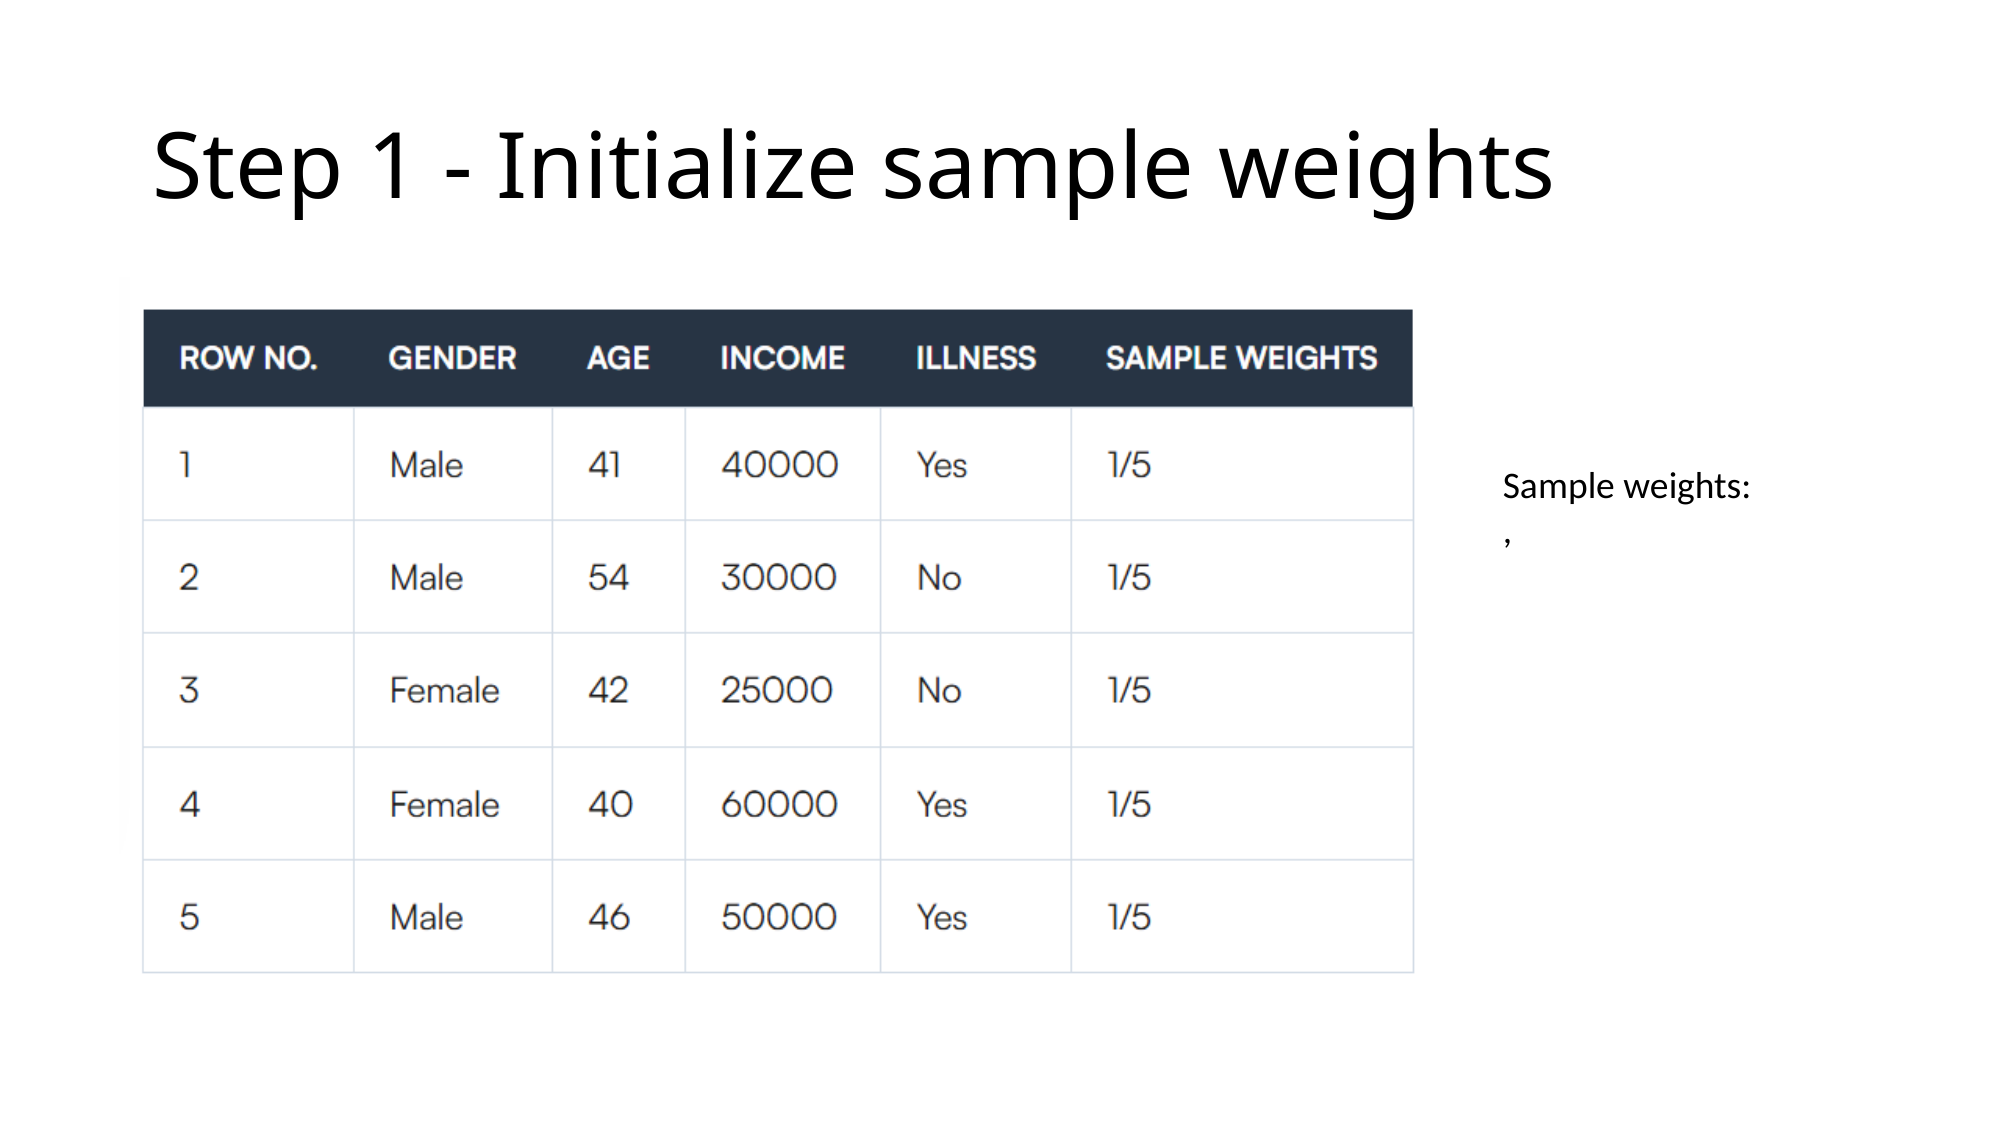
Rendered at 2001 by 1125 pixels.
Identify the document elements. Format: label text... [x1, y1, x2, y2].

picture [119, 277, 1513, 1008]
title Step 1 - Initialize sample weights [137, 59, 1863, 278]
